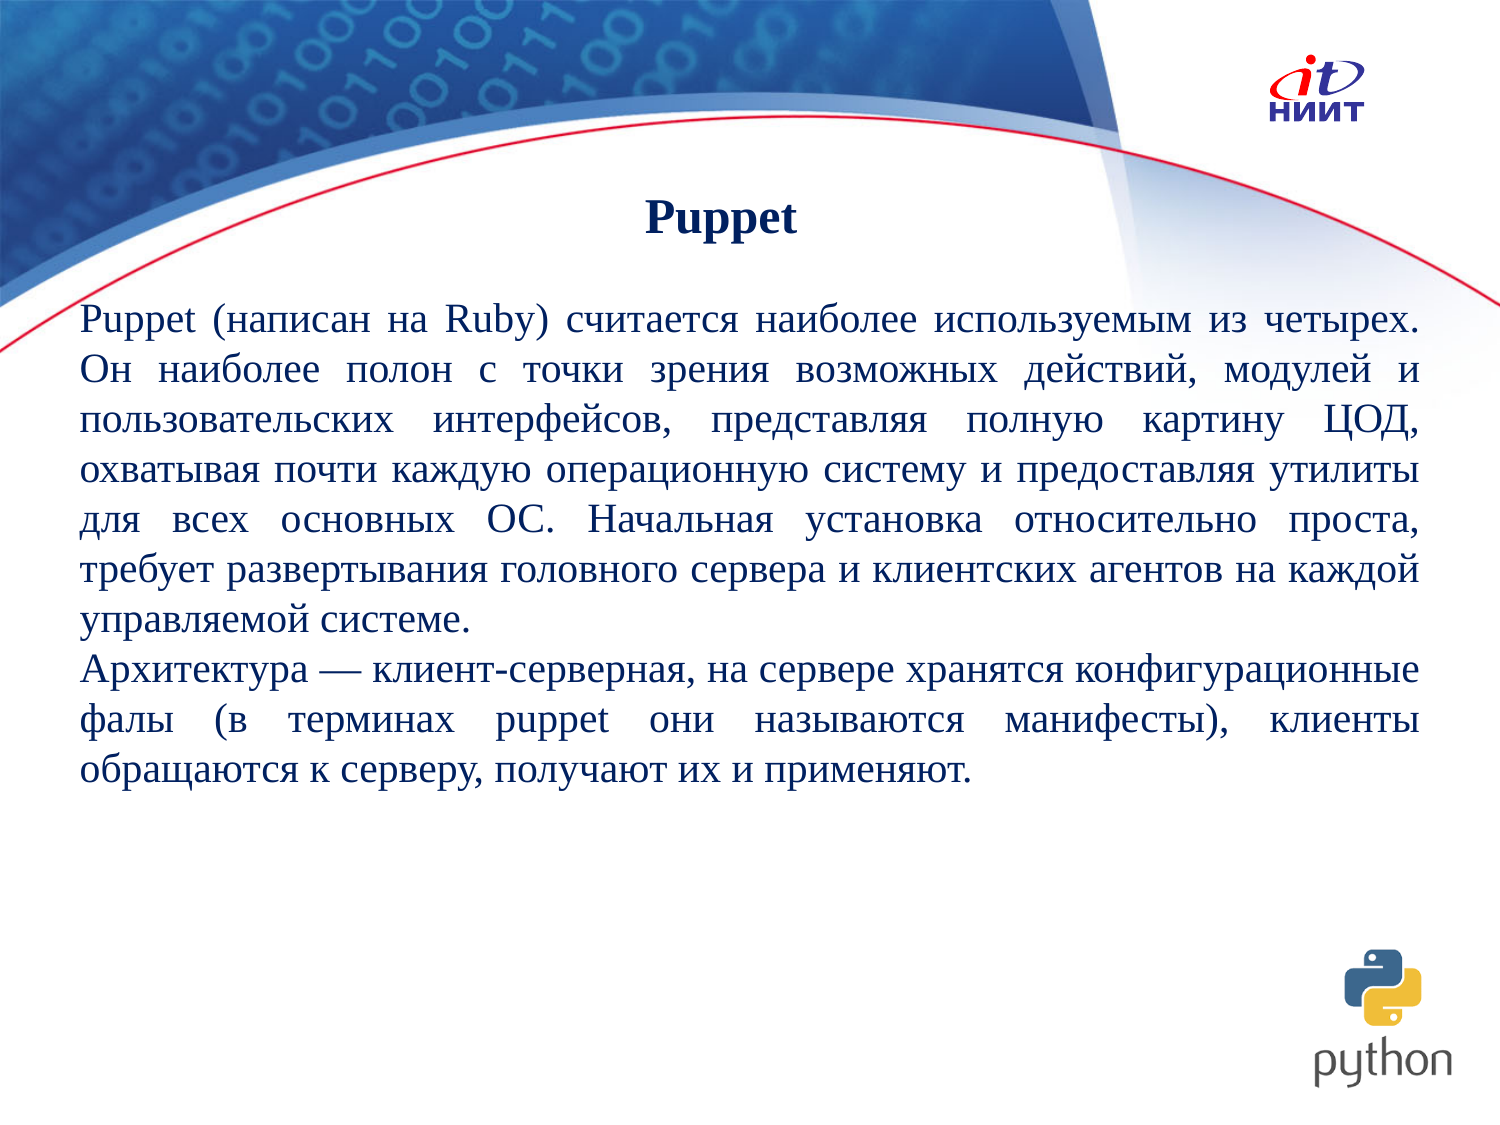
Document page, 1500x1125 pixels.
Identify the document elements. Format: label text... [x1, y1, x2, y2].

picture [0, 0, 1500, 1125]
text_box Puppet (написан на Ruby) считается наиболее используемым из четырех. Он наиболее полон с точки зрения возможных действий, модулей и пользовательских интерфейсов, представляя полную картину ЦОД, охватывая почти каждую операционную систему и предоставляя утилиты для всех основных ОС. Начальная установка относительно проста, требует развертывания головного сервера и клиентских агентов на каждой управляемой системе. Архитектура — клиент-серверная, на сервере хранятся конфигурационные фалы (в терминах puppet они называются манифесты), клиенты обращаются к серверу, получают их и применяют. [64, 283, 1436, 798]
title Puppet [277, 172, 1165, 255]
